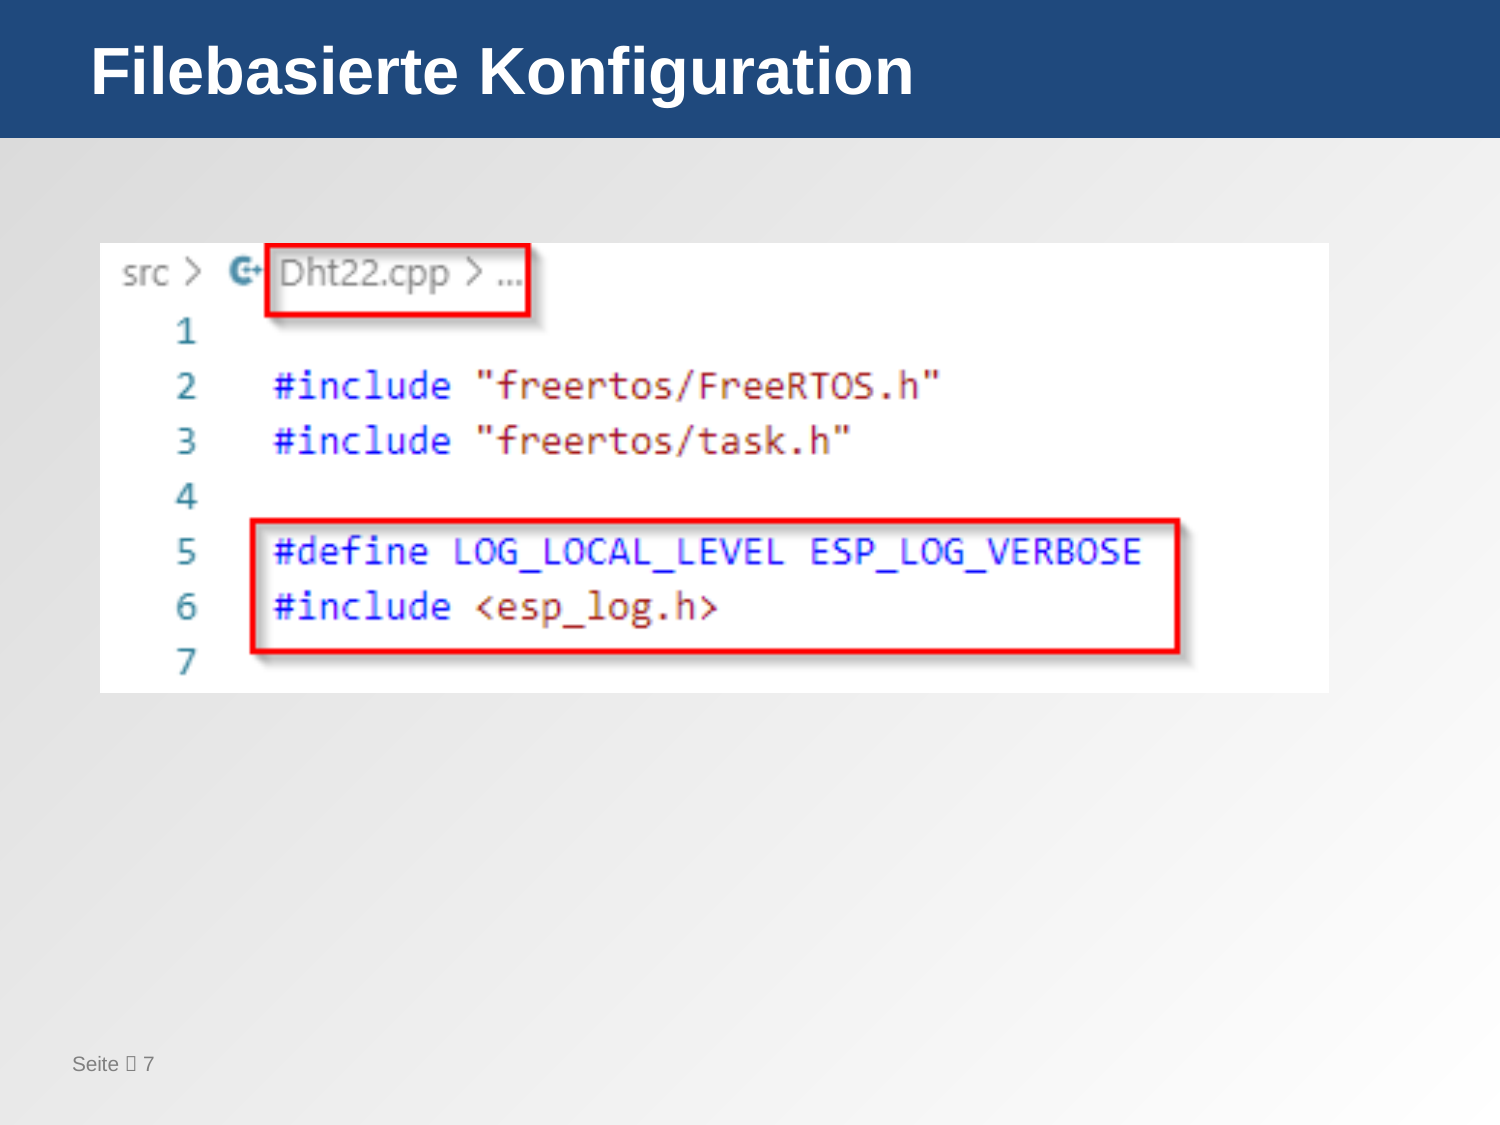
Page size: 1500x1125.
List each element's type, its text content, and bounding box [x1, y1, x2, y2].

title Filebasierte Konfiguration [75, 20, 1425, 208]
picture [100, 243, 1329, 693]
